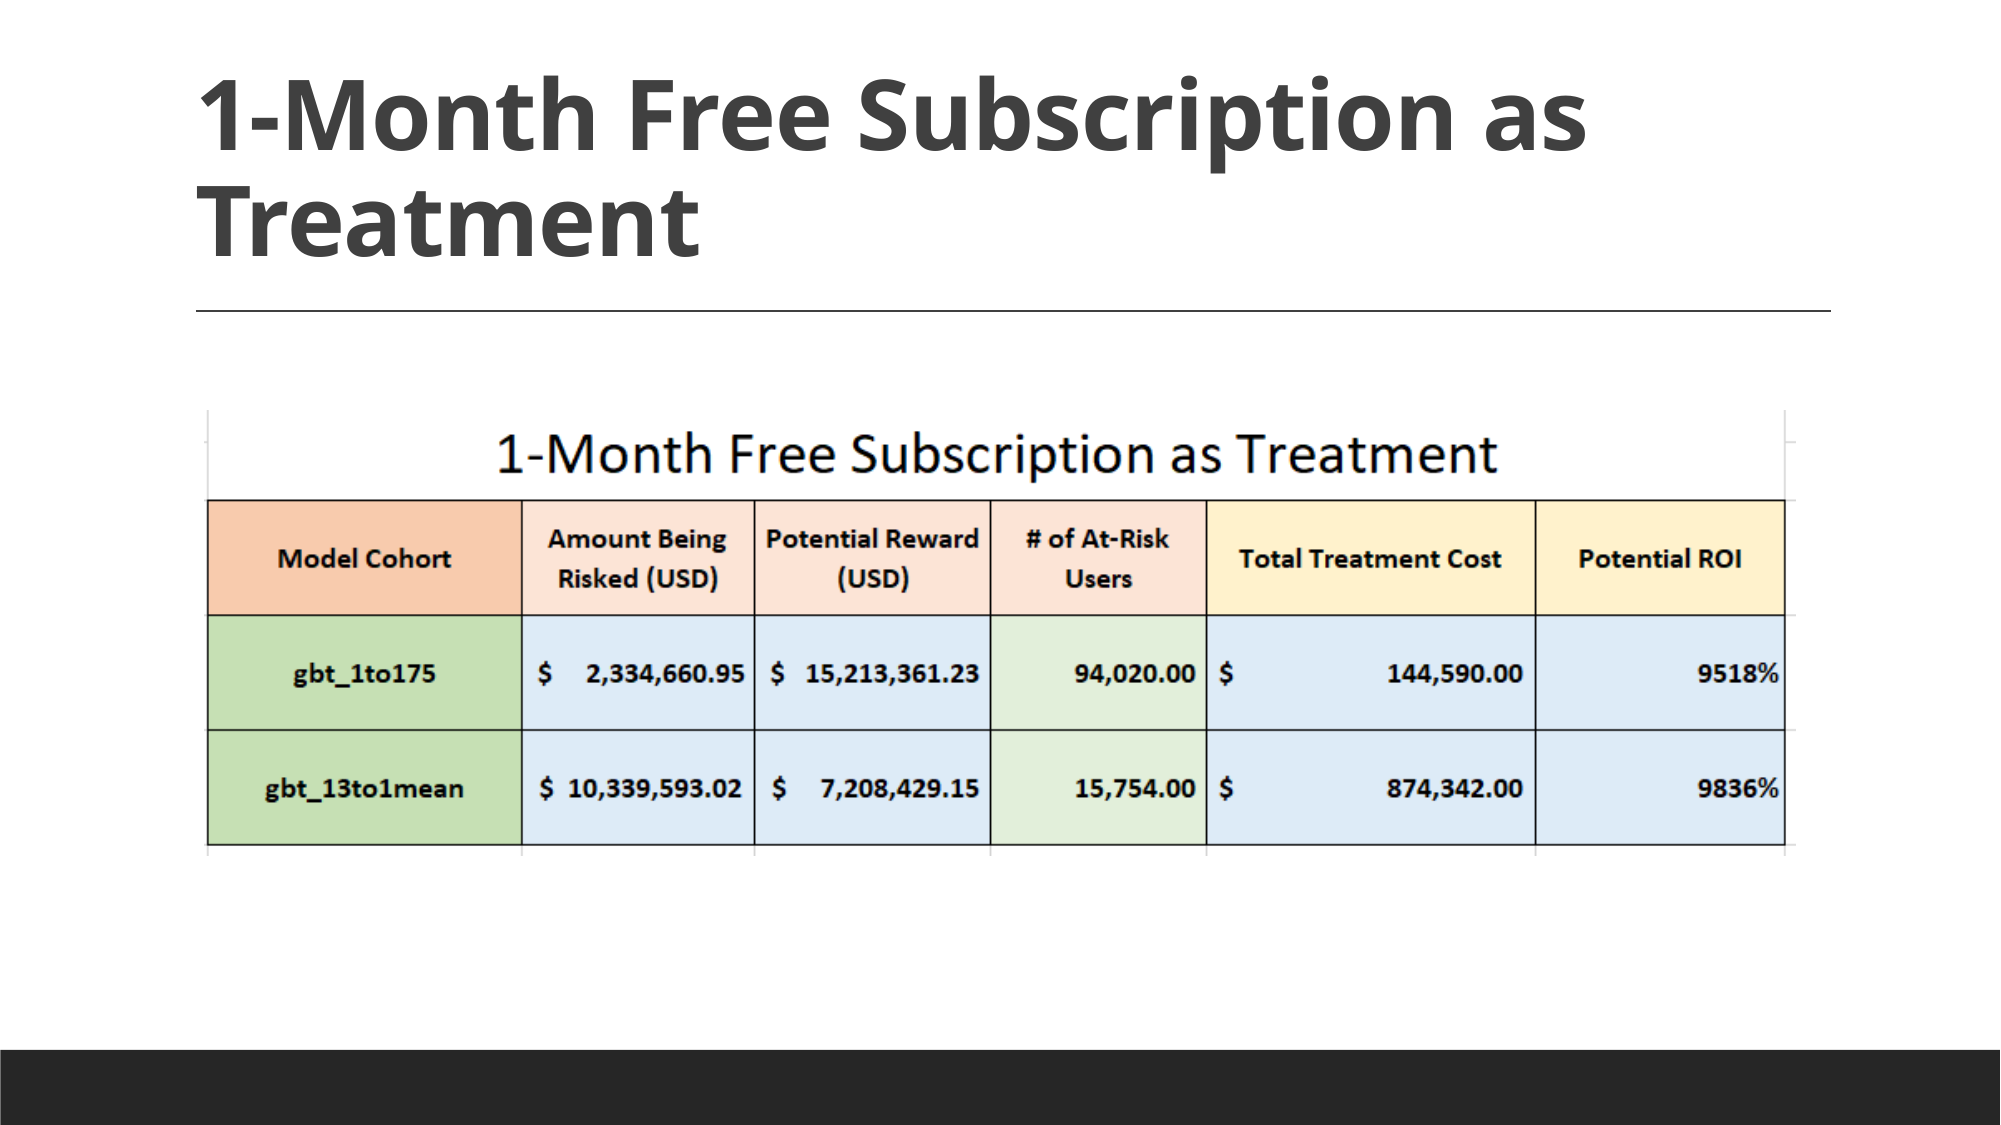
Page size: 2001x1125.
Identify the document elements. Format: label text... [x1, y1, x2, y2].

picture [204, 409, 1796, 856]
title 1-Month Free Subscription as Treatment [180, 47, 1830, 285]
